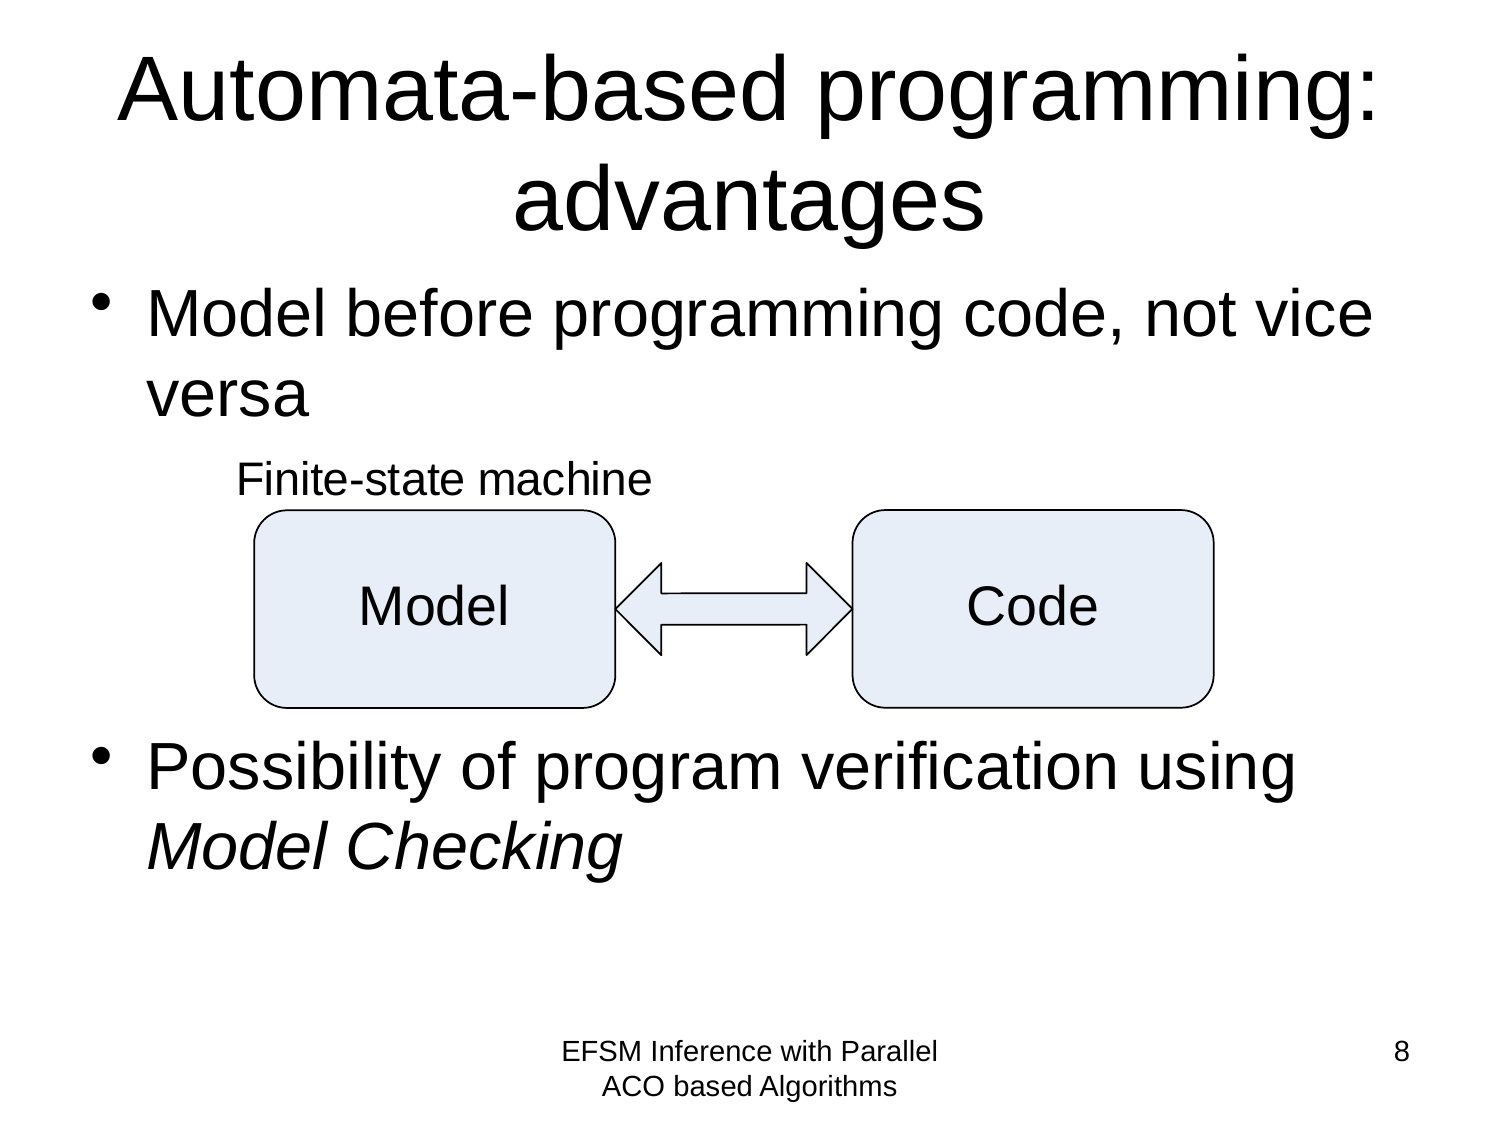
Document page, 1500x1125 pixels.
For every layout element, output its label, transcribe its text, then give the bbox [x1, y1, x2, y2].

slide_number 8 [1074, 1024, 1425, 1103]
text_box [171, 407, 1257, 751]
list Model before programming code, not vice versa Possibility of program verification using Model Checking [75, 262, 1400, 1005]
footer EFSM Inference with Parallel ACO based Algorithms [512, 1024, 988, 1103]
title Automata-based programming: advantages [75, 45, 1425, 233]
